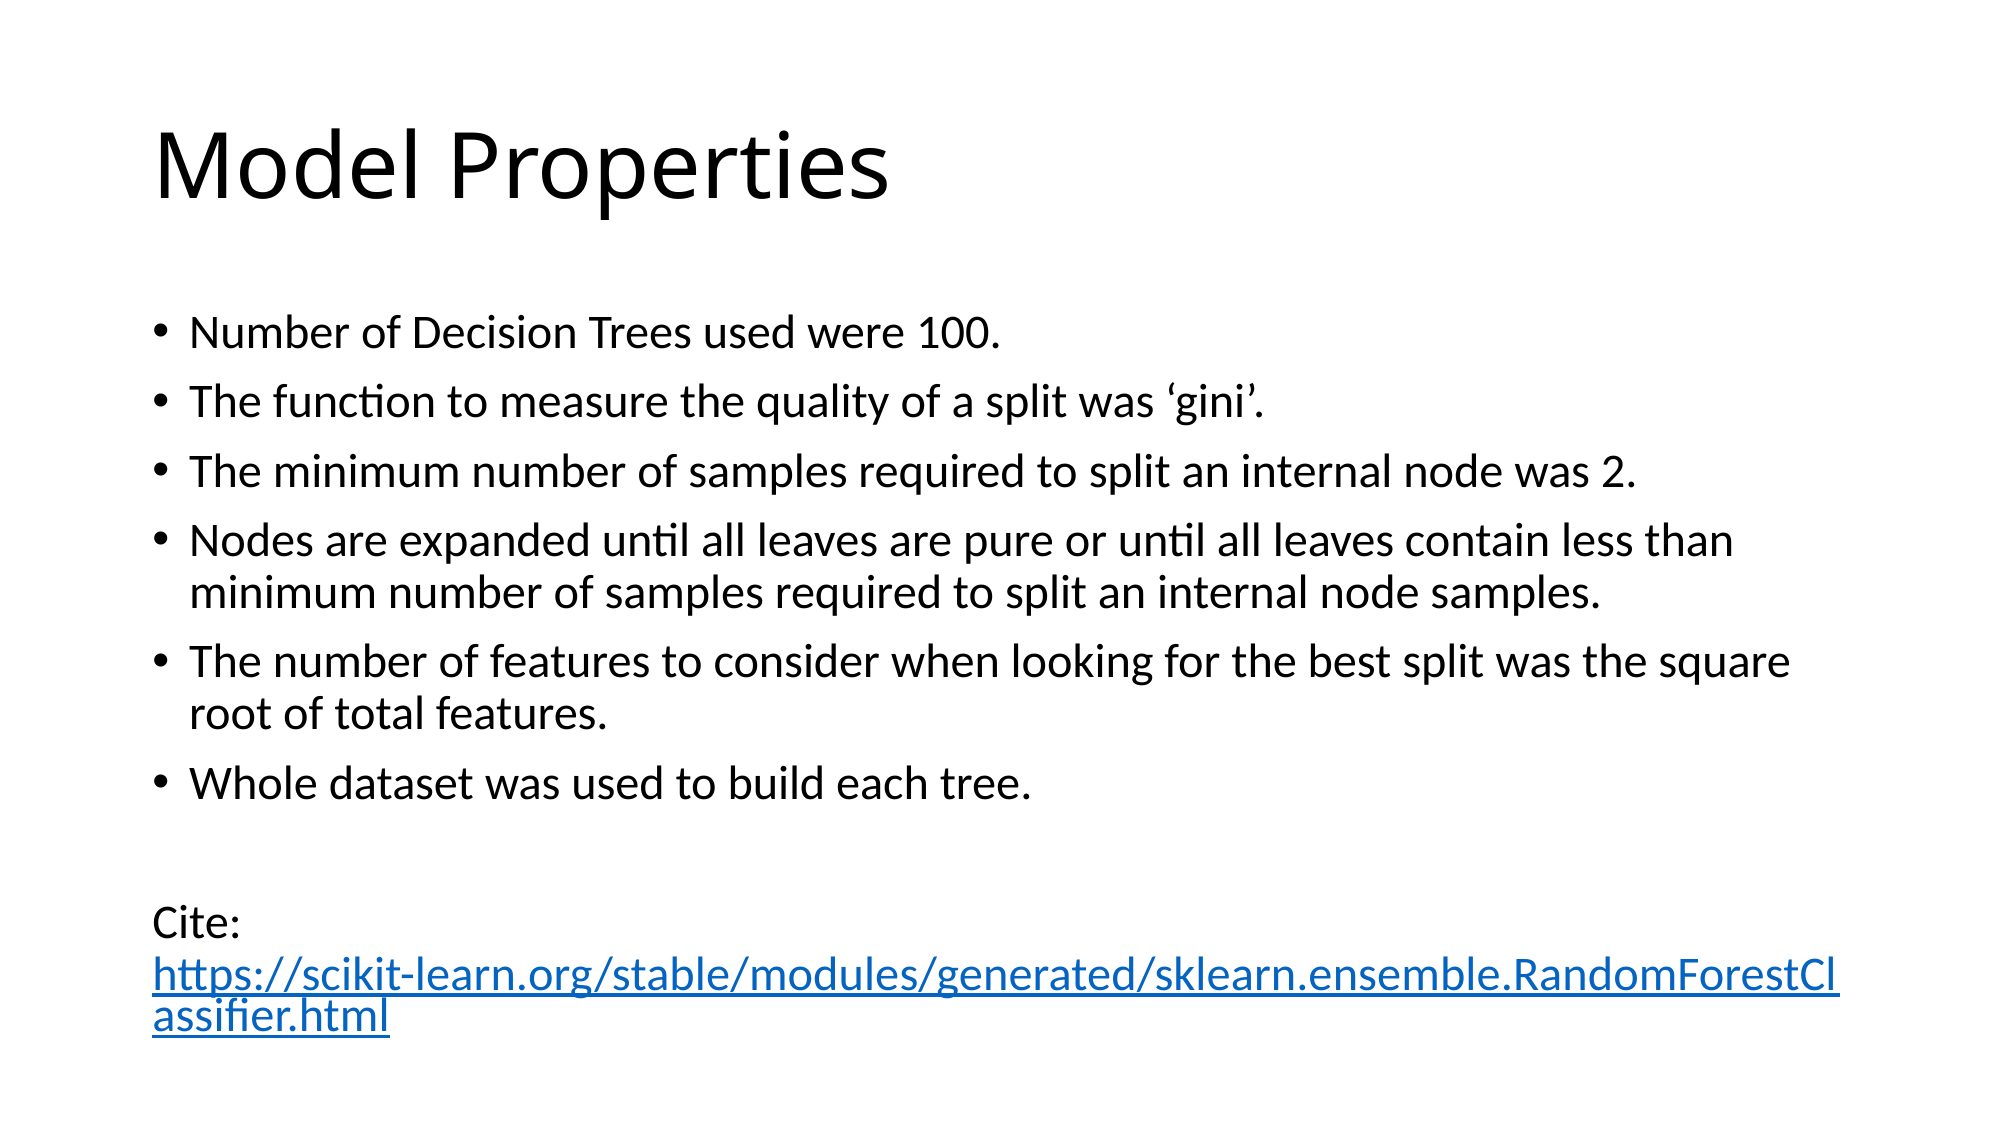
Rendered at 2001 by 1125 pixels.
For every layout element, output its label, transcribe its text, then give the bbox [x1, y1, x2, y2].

list Number of Decision Trees used were 100. The function to measure the quality of a split was ‘gini’. The minimum number of samples required to split an internal node was 2. Nodes are expanded until all leaves are pure or until all leaves contain less than minimum number of samples required to split an internal node samples. The number of features to consider when looking for the best split was the square root of total features. Whole dataset was used to build each tree. Cite: https://scikit-learn.org/stable/modules/generated/sklearn.ensemble.RandomForestClassifier.html [137, 299, 1863, 1014]
title Model Properties [137, 59, 1863, 278]
